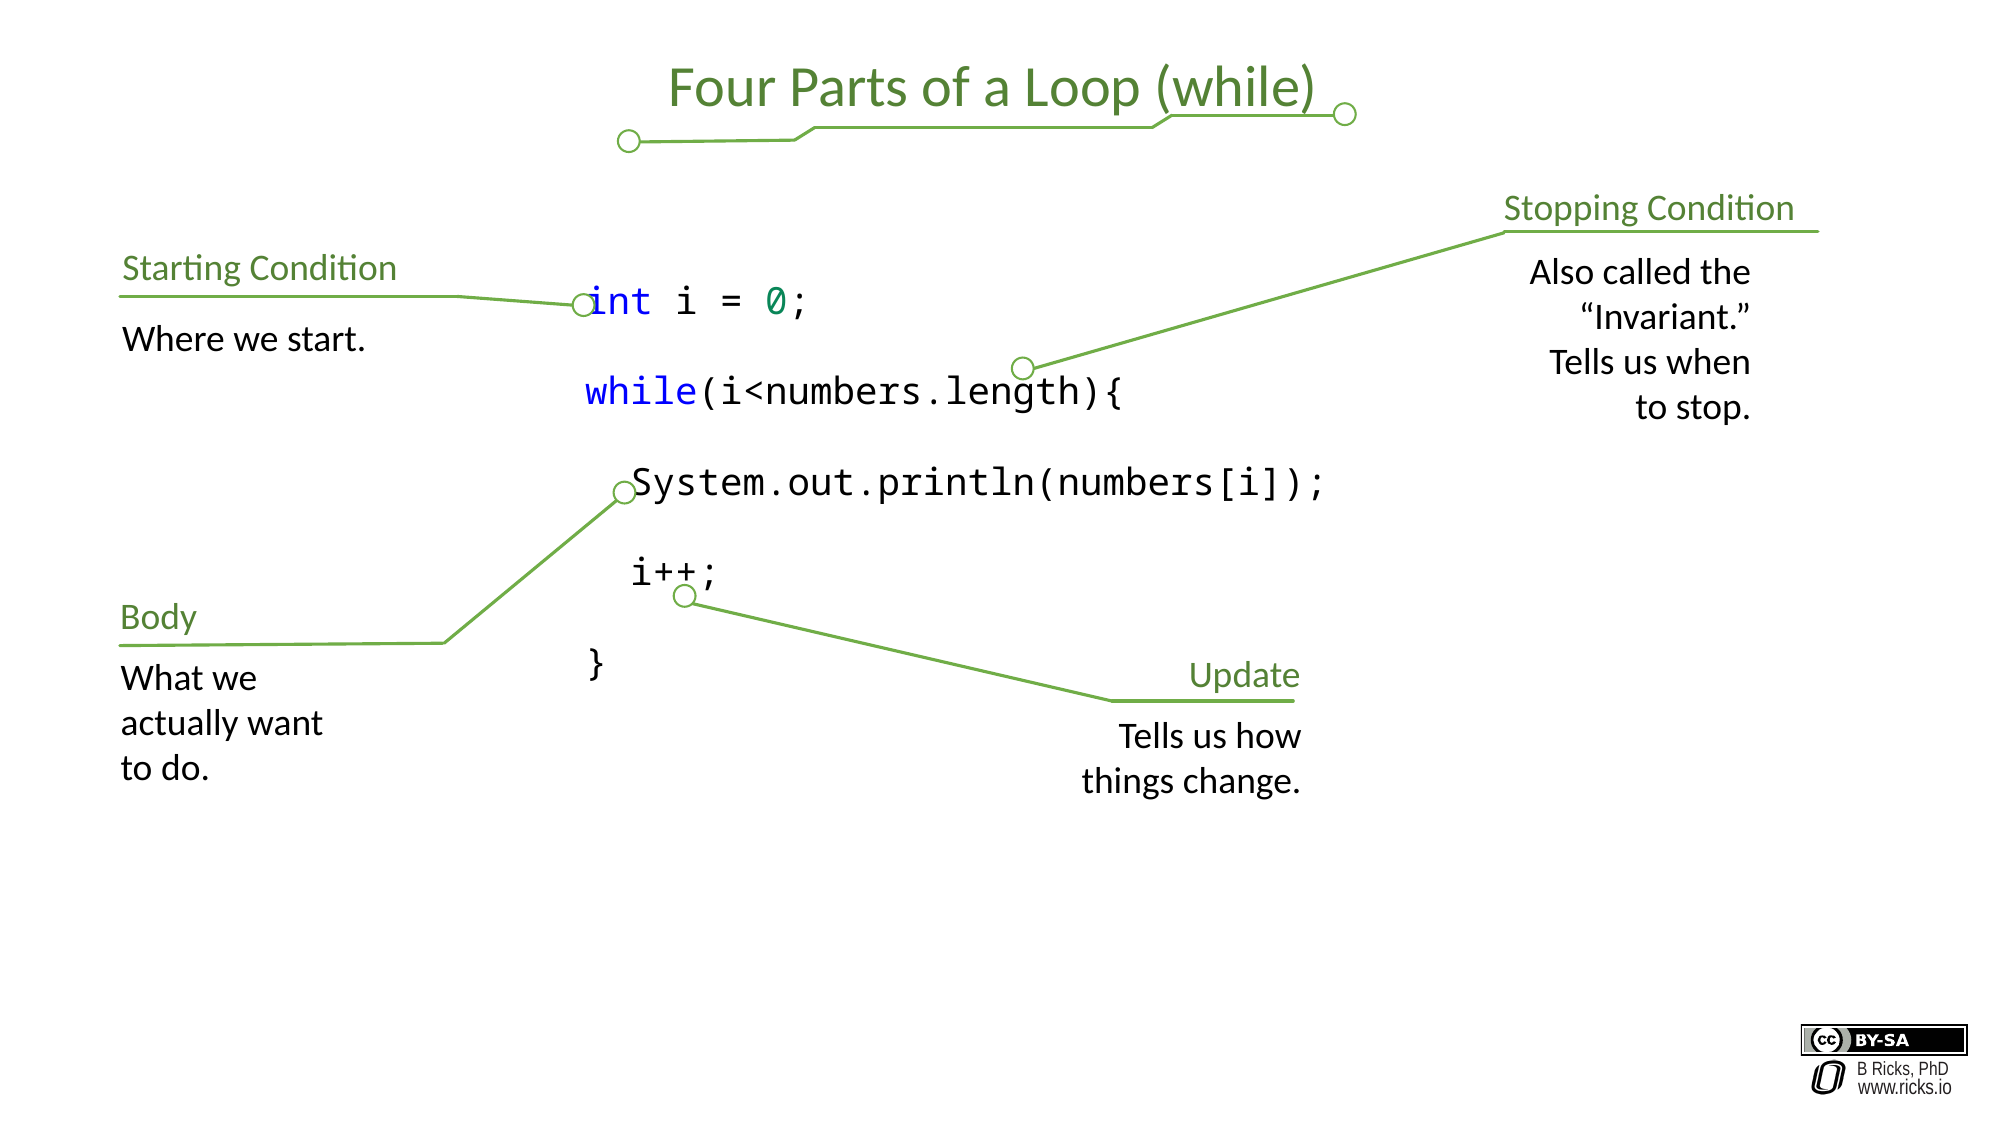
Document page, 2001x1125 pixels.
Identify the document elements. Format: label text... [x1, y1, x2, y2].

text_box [457, 296, 573, 305]
text_box Stopping Condition [1489, 175, 1811, 232]
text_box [1033, 232, 1505, 369]
text_box int i = 0; while(i<numbers.length){ System.out.println(numbers[i]); i++; } [570, 270, 1430, 690]
text_box [571, 293, 596, 318]
text_box Tells us how things change. [1054, 703, 1317, 809]
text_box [444, 500, 617, 644]
text_box Update [1174, 642, 1316, 703]
text_box Starting Condition [107, 235, 413, 296]
text_box [672, 583, 697, 608]
text_box [1010, 356, 1035, 381]
text_box [612, 480, 637, 505]
text_box Stopping Condition [1505, 232, 1811, 236]
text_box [692, 603, 1112, 701]
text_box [617, 103, 1356, 153]
text_box Body [105, 584, 213, 645]
text_box Also called the “Invariant.” Tells us when to stop. [1504, 239, 1766, 435]
text_box Four Parts of a Loop (while) [0, 41, 2000, 126]
text_box What we actually want to do. [105, 645, 365, 796]
text_box Where we start. [107, 306, 382, 367]
